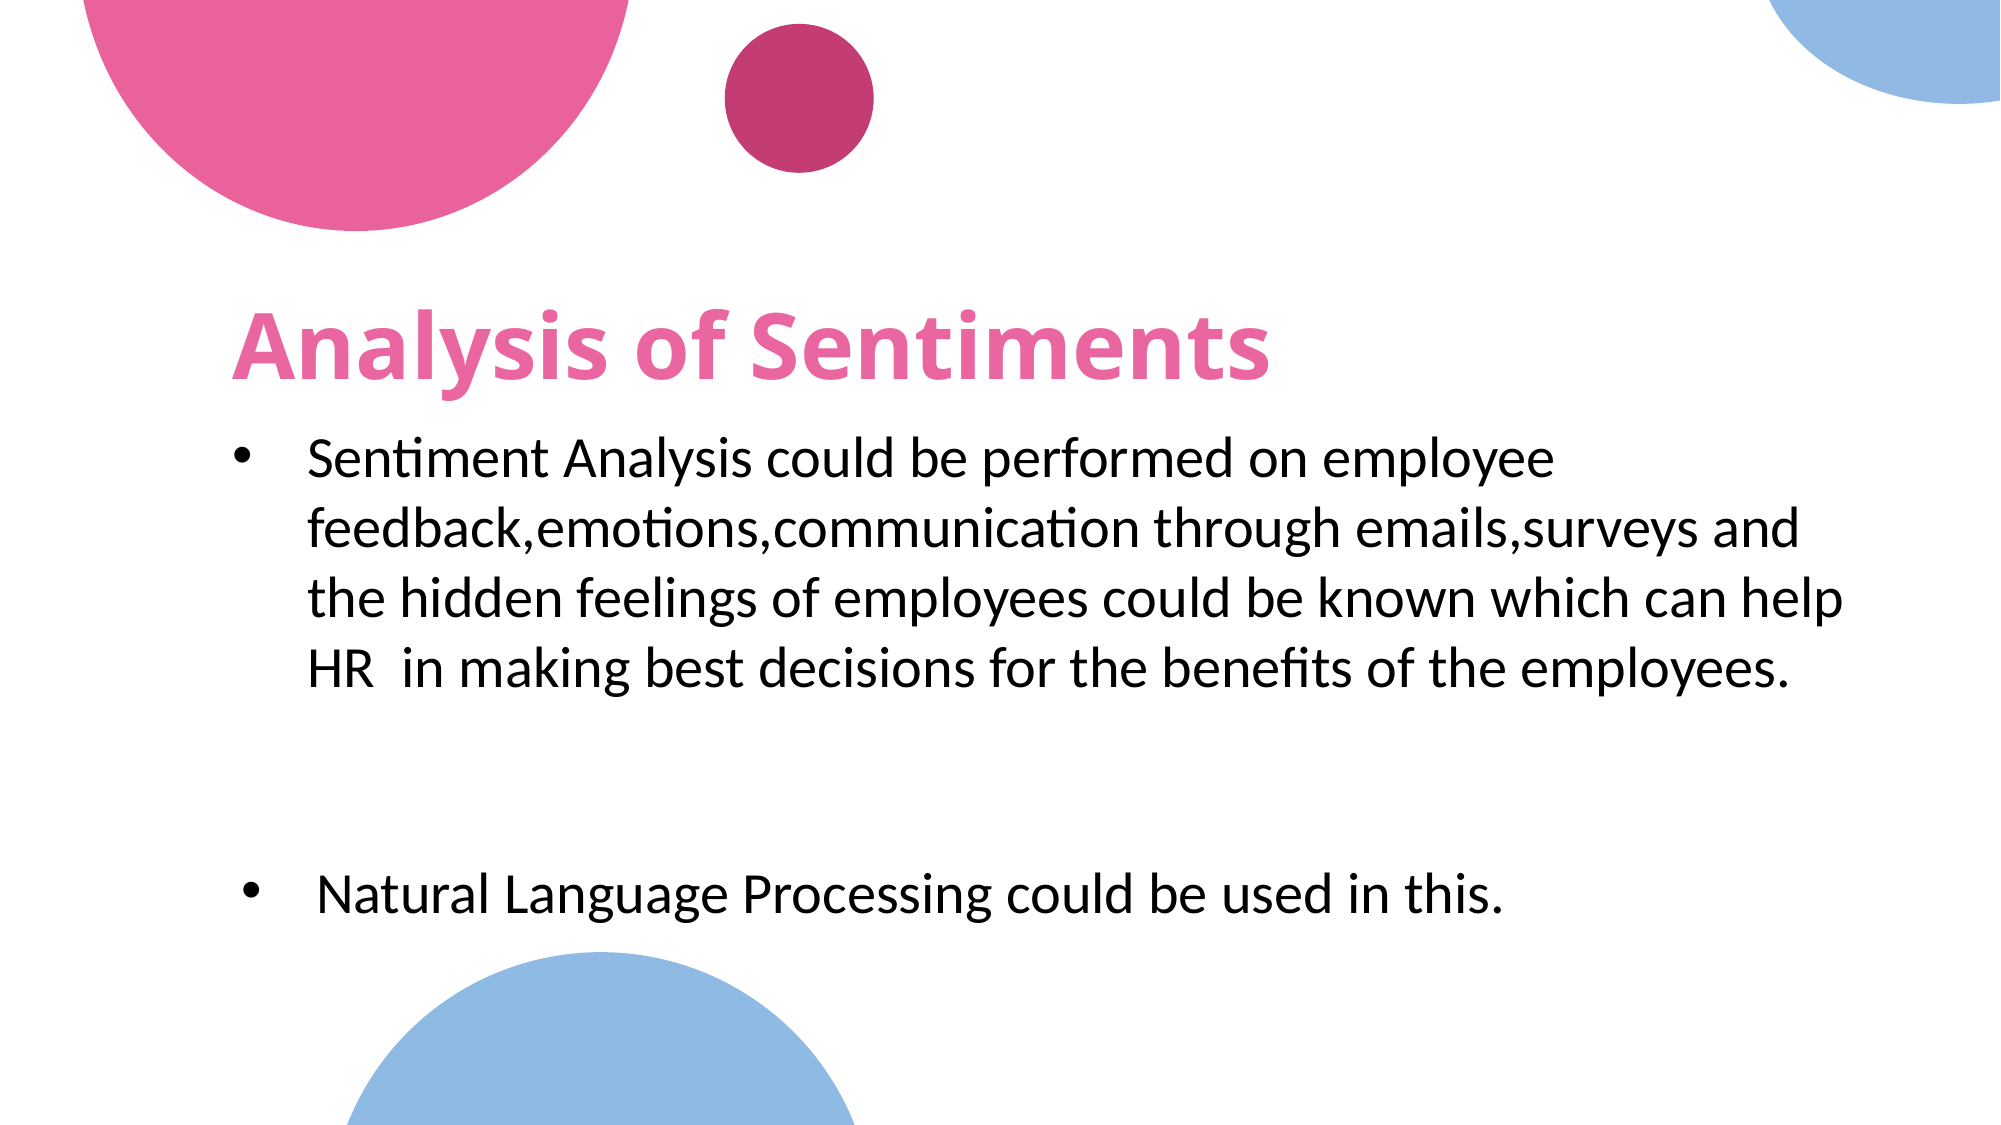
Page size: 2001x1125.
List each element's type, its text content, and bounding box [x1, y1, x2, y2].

text_box [1769, 0, 2000, 104]
text_box [724, 23, 874, 173]
text_box Sentiment Analysis could be performed on employee feedback,emotions,communication through emails,surveys and the hidden feelings of employees could be known which can help HR in making best decisions for the benefits of the employees. [217, 412, 1870, 707]
text_box Analysis of Sentiments [217, 280, 1742, 406]
text_box [83, 0, 629, 232]
text_box Natural Language Processing could be used in this. [226, 847, 1733, 933]
text_box [347, 952, 855, 1125]
